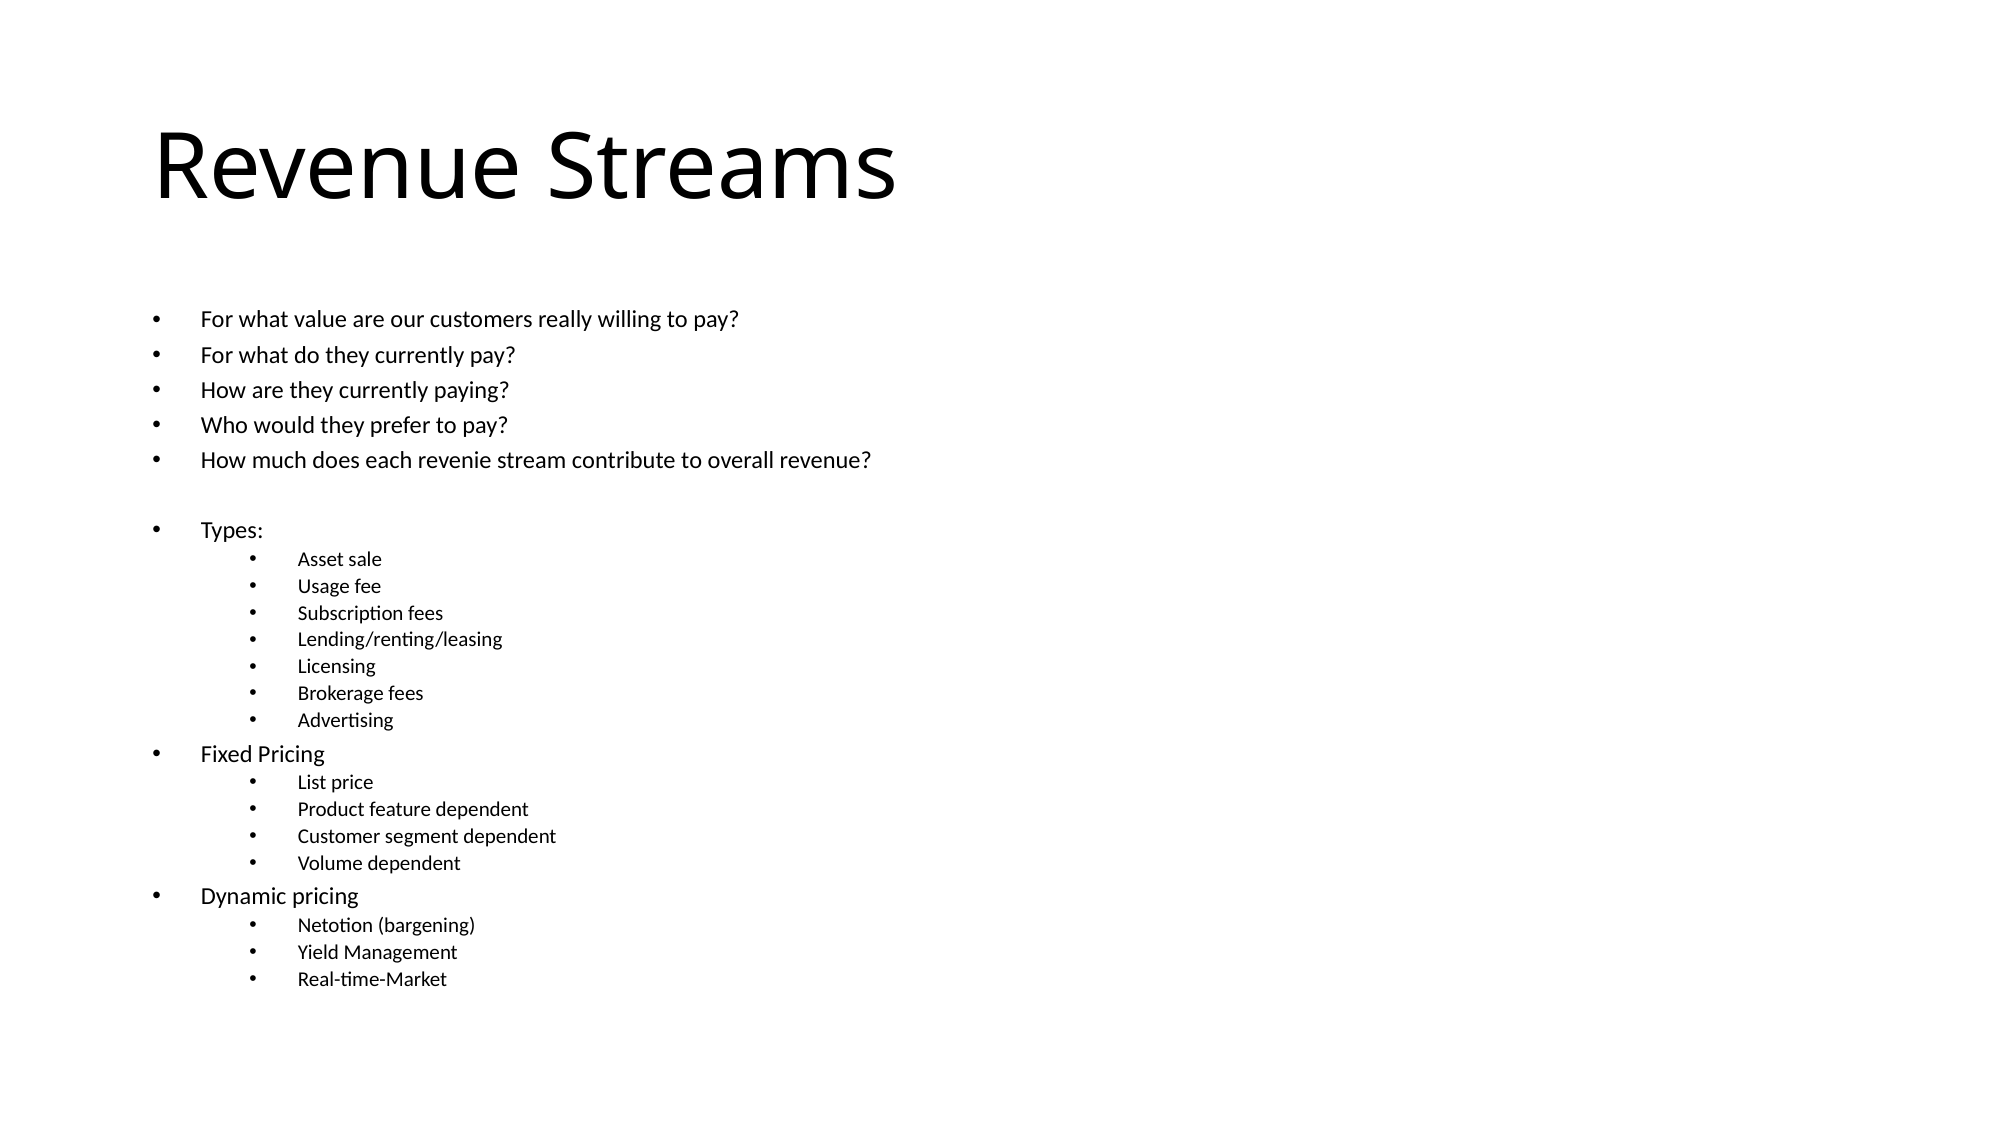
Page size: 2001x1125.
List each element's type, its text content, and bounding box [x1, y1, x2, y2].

list For what value are our customers really willing to pay? For what do they currently pay? How are they currently paying? Who would they prefer to pay? How much does each revenie stream contribute to overall revenue? Types: Asset sale Usage fee Subscription fees Lending/renting/leasing Licensing Brokerage fees Advertising Fixed Pricing List price Product feature dependent Customer segment dependent Volume dependent Dynamic pricing Netotion (bargening) Yield Management Real-time-Market [137, 299, 1863, 1014]
title Revenue Streams [137, 59, 1863, 278]
